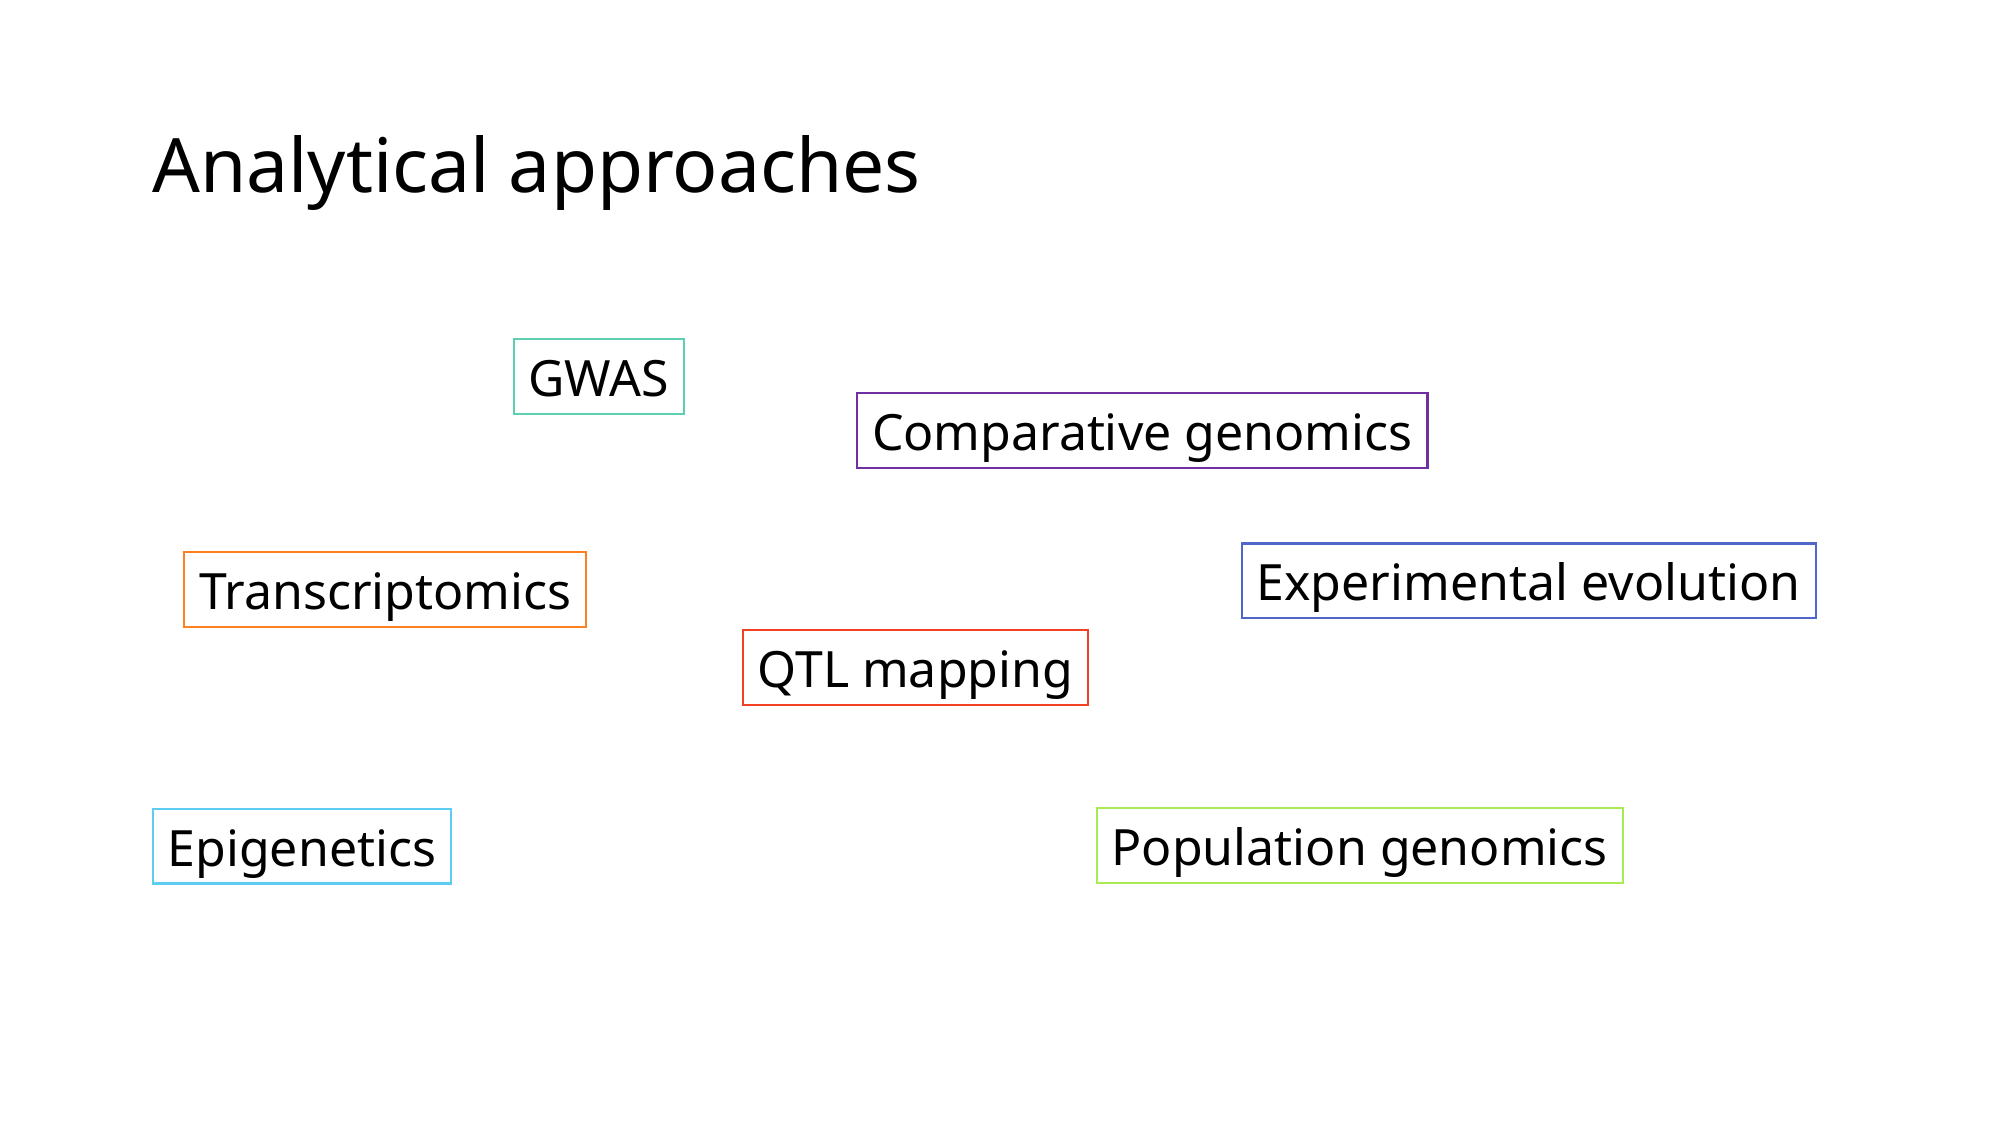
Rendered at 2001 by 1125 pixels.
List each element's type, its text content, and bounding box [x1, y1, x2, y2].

text_box Experimental evolution [1241, 542, 1817, 619]
text_box GWAS [513, 338, 685, 415]
text_box Epigenetics [152, 808, 452, 885]
text_box QTL mapping [742, 629, 1089, 706]
text_box Transcriptomics [183, 551, 587, 628]
text_box Population genomics [1096, 807, 1624, 884]
title Analytical approaches [137, 59, 1863, 278]
text_box Comparative genomics [856, 392, 1429, 469]
